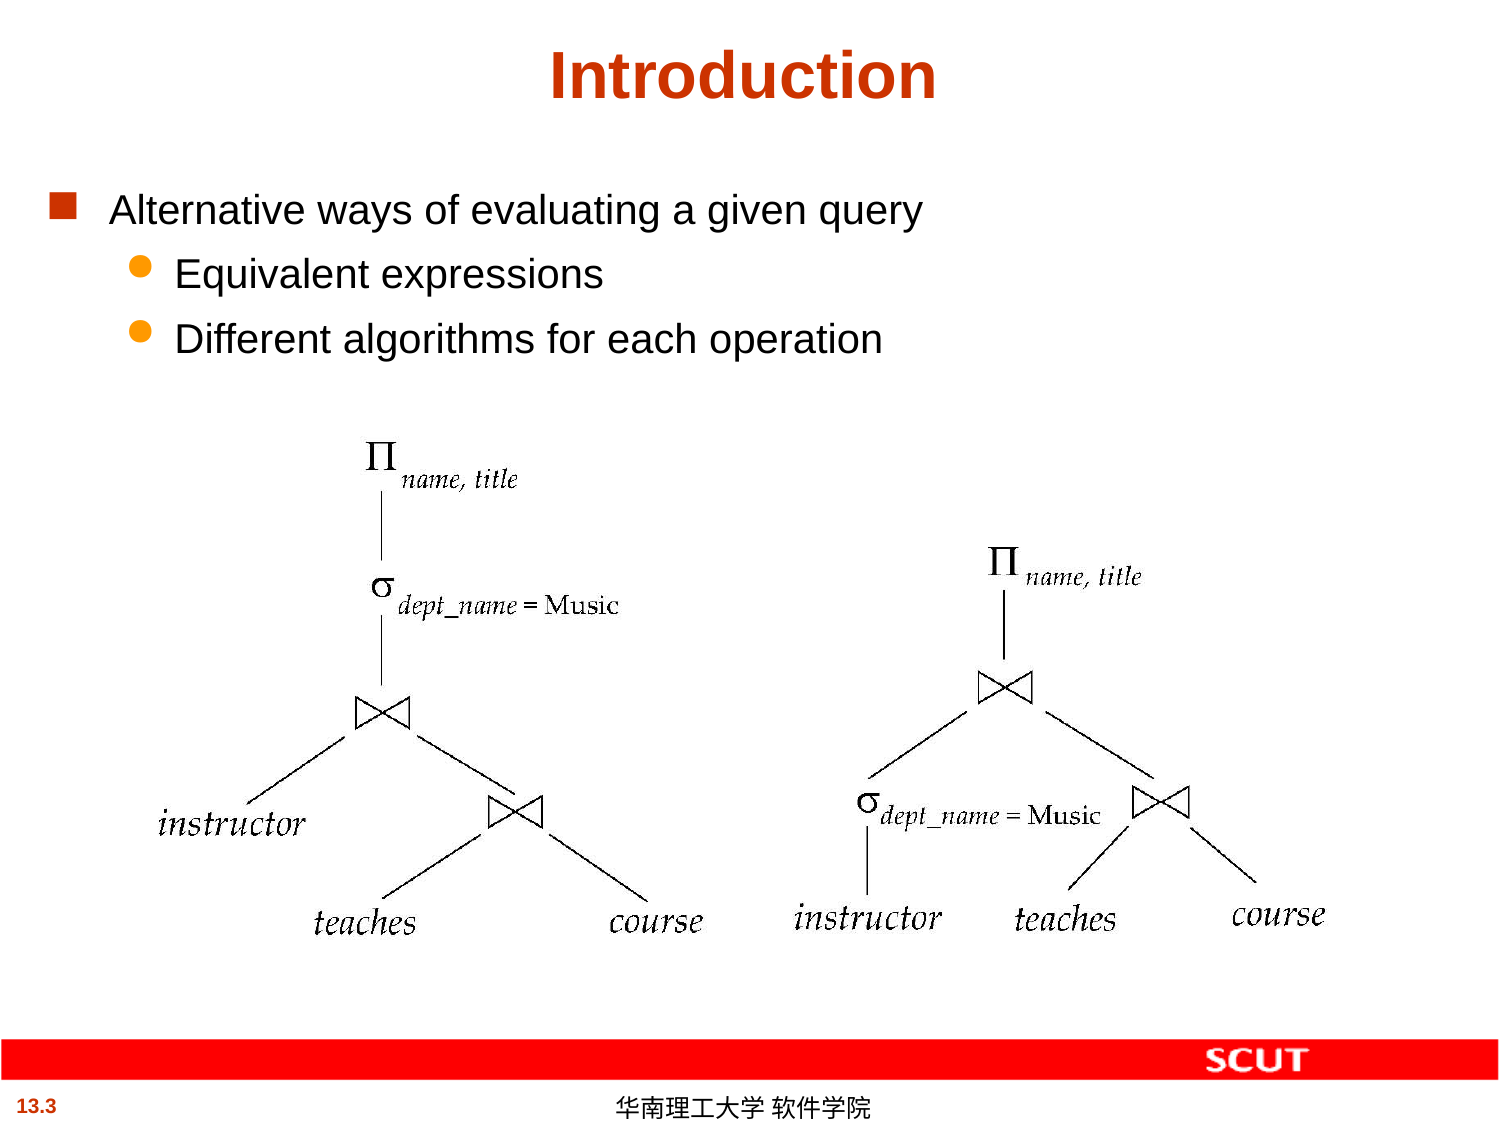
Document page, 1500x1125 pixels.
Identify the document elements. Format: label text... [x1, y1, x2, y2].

title Introduction [37, 18, 1452, 120]
list Alternative ways of evaluating a given query Equivalent expressions Different algorithms for each operation [37, 174, 1450, 1038]
picture [144, 416, 1351, 949]
picture [0, 1038, 1500, 1083]
